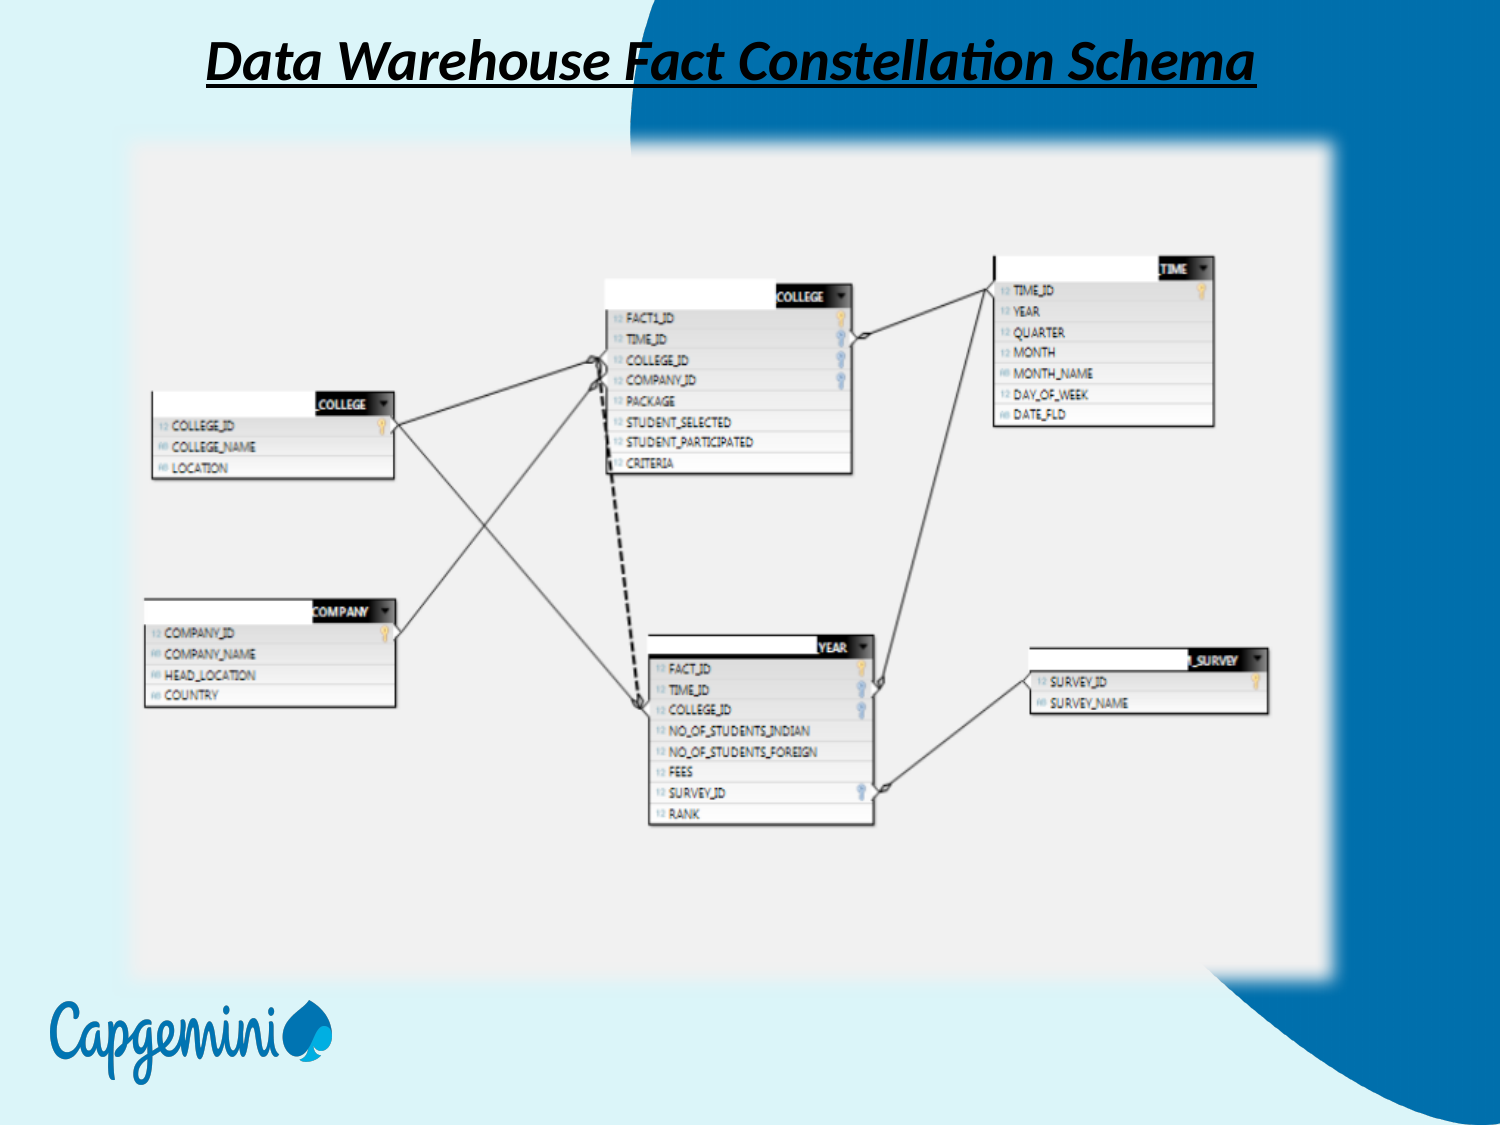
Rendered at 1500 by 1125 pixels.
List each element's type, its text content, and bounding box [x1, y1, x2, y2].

picture [112, 0, 1500, 1125]
picture [50, 1042, 147, 1085]
picture [114, 1028, 122, 1051]
picture [139, 1061, 147, 1079]
picture [50, 1000, 332, 1085]
text_box Data Warehouse Fact Constellation Schema [75, 15, 1388, 100]
picture [163, 1027, 169, 1041]
picture [325, 1012, 332, 1026]
